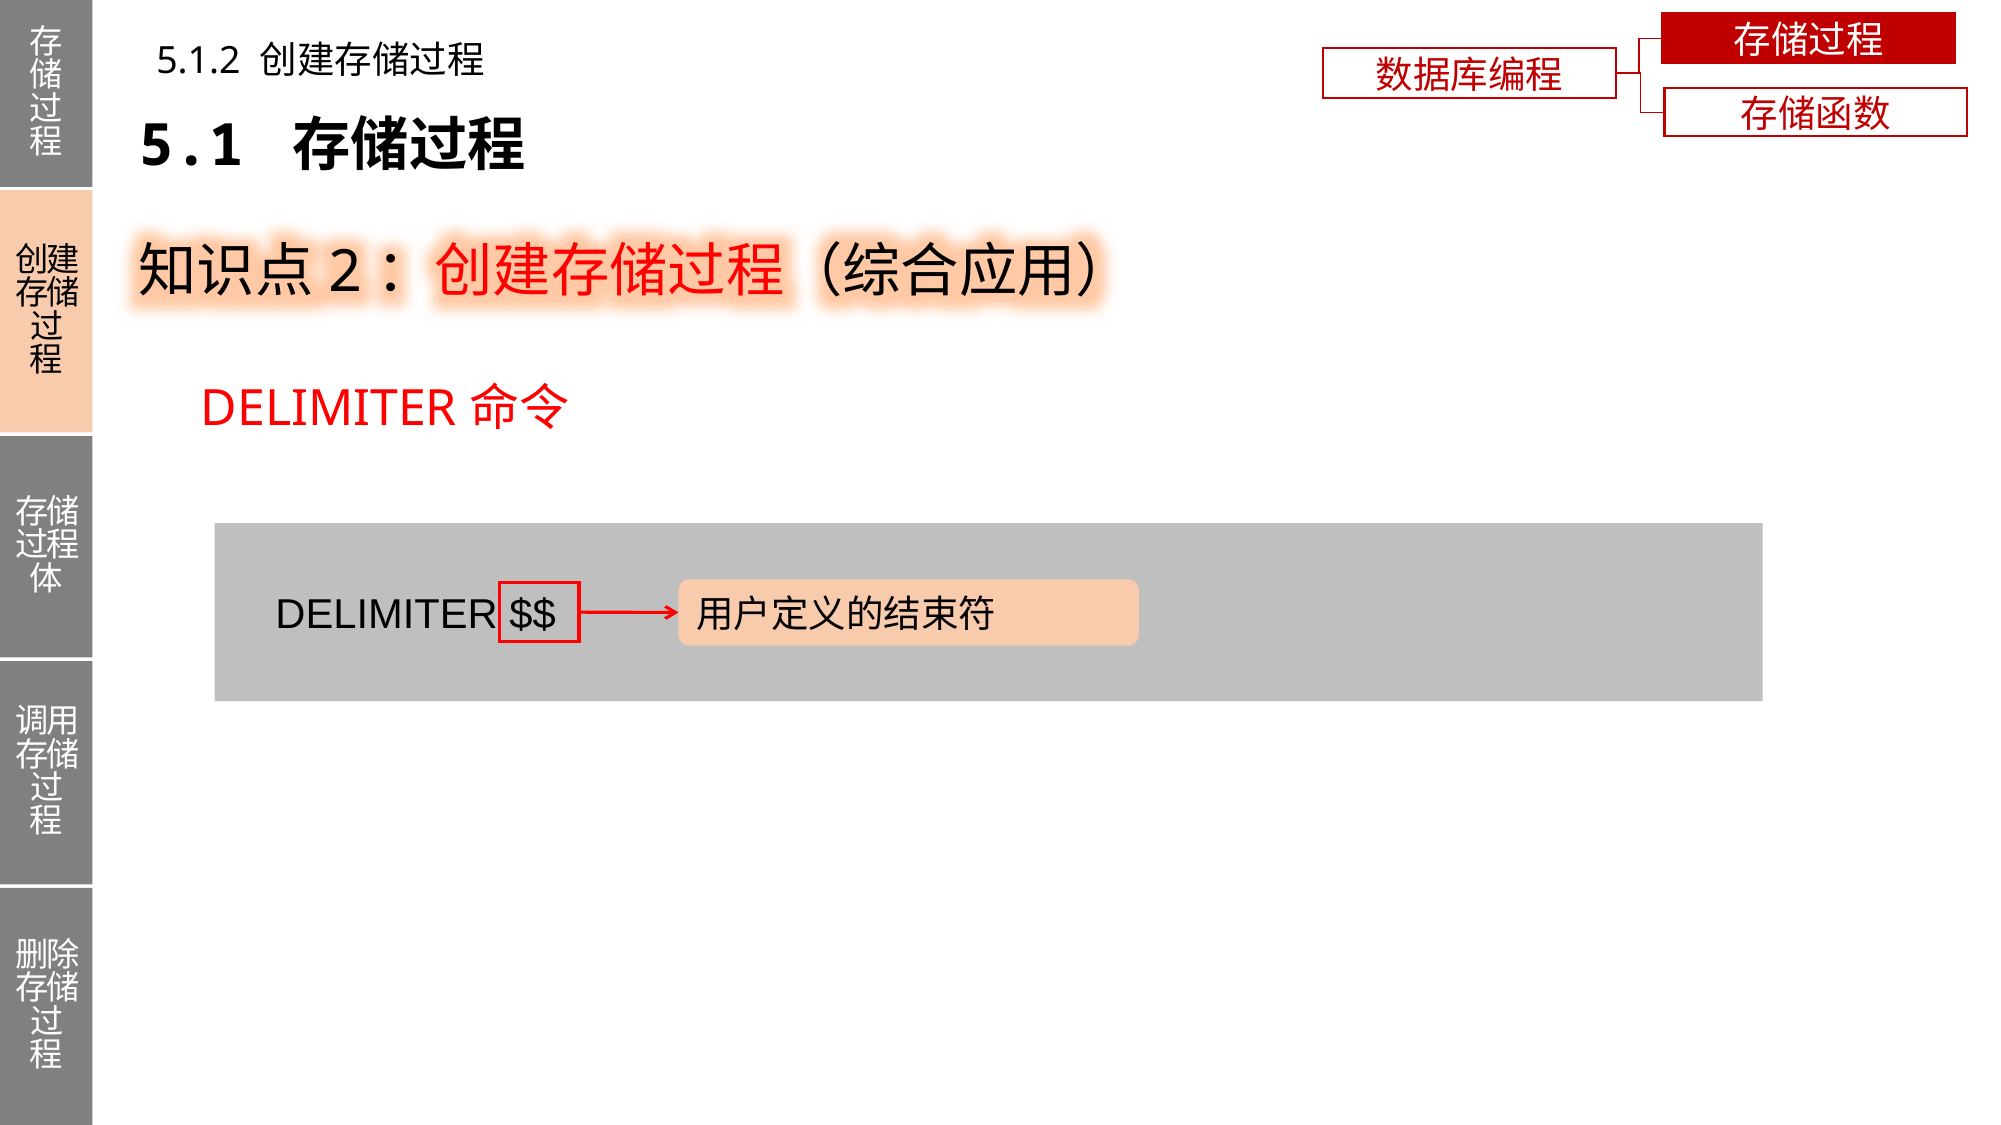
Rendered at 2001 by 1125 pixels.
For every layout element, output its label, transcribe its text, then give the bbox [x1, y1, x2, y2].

text_box 存储过程 [1661, 12, 1956, 64]
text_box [120, 162, 1568, 167]
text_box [0, 0, 93, 1125]
text_box DELIMITER $$ [214, 522, 1764, 702]
text_box 5.1 存储过程 [120, 97, 1568, 155]
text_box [1616, 72, 1665, 113]
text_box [118, 170, 1949, 335]
text_box 用户定义的结束符 [678, 579, 1139, 646]
text_box DELIMITER命令 [186, 350, 1827, 443]
text_box 5.1.2 创建存储过程 [141, 28, 500, 89]
text_box 知识点2：创建存储过程（综合应用） [120, 172, 1945, 329]
text_box 存储函数 [114, 166, 1954, 339]
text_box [120, 165, 1568, 169]
text_box [499, 581, 580, 643]
text_box 存储函数 [1663, 87, 1968, 137]
text_box SQL概述 [120, 156, 1568, 162]
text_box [1616, 38, 1663, 72]
text_box 数据库编程 [1322, 47, 1616, 99]
